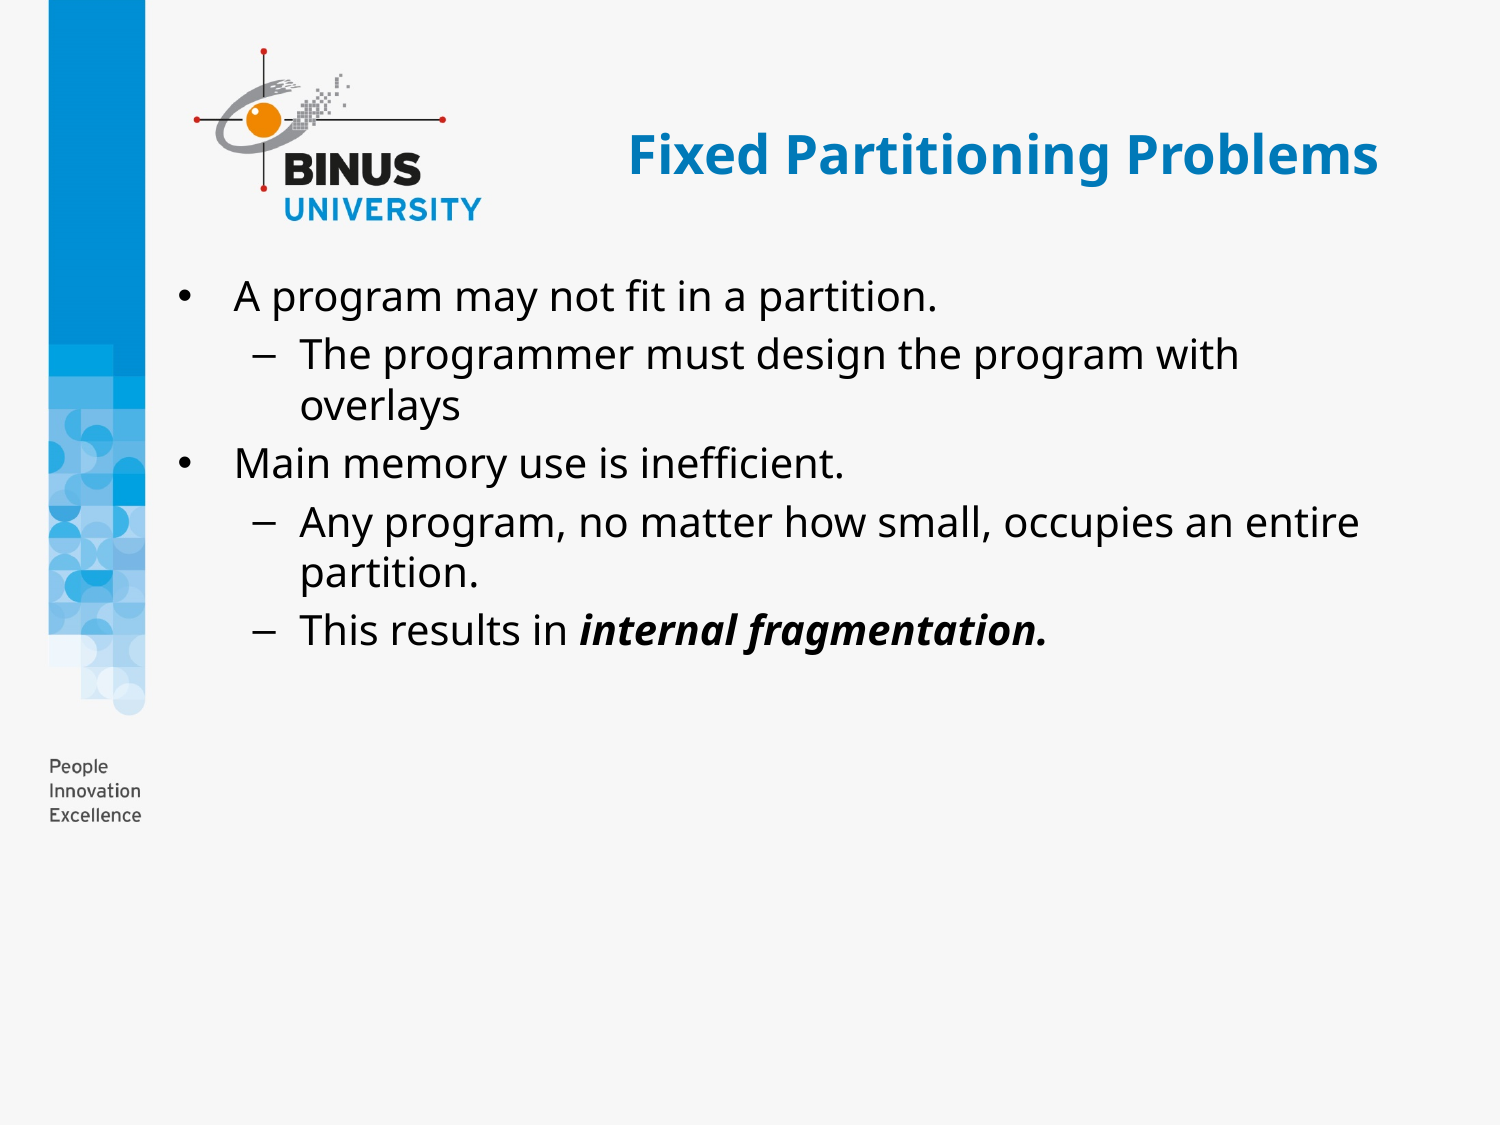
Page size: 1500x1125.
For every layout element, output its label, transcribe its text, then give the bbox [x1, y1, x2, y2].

title Fixed Partitioning Problems [612, 87, 1438, 218]
text_box A program may not fit in a partition. The programmer must design the program with overlays Main memory use is inefficient. Any program, no matter how small, occupies an entire partition. This results in internal fragmentation. [162, 262, 1425, 1075]
picture [0, 0, 1500, 845]
